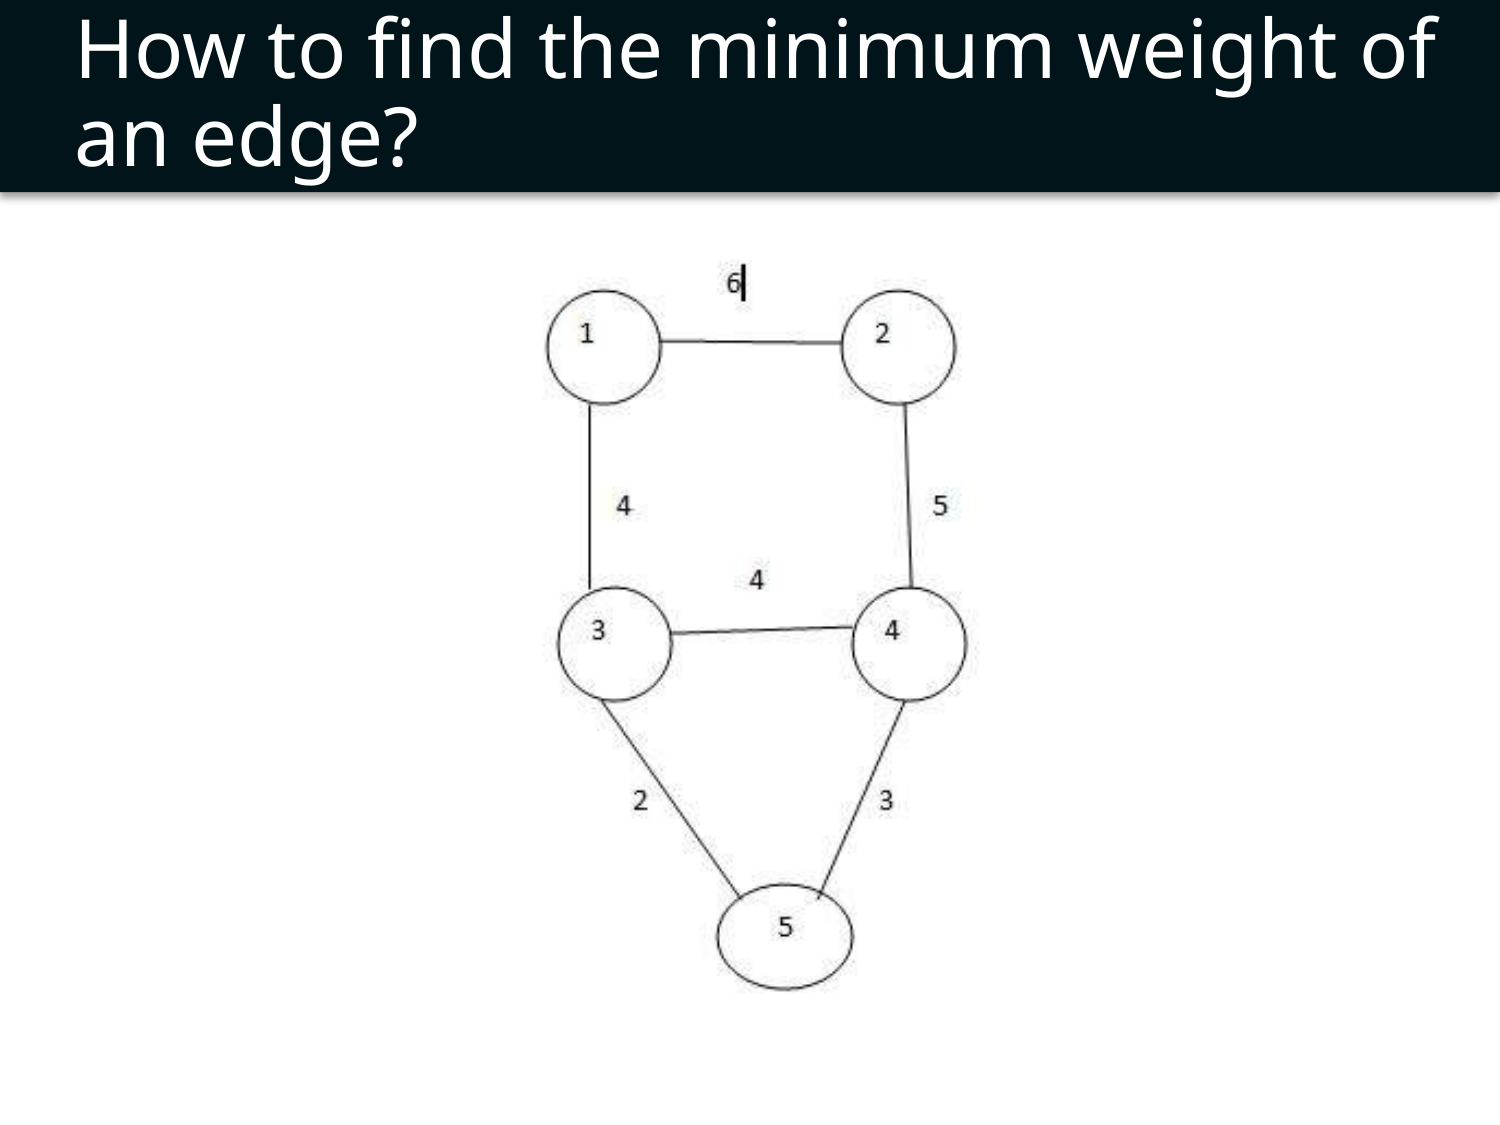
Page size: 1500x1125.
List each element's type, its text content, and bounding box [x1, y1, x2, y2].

title How to find the minimum weight of an edge? [59, 0, 1500, 193]
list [491, 243, 1058, 1055]
